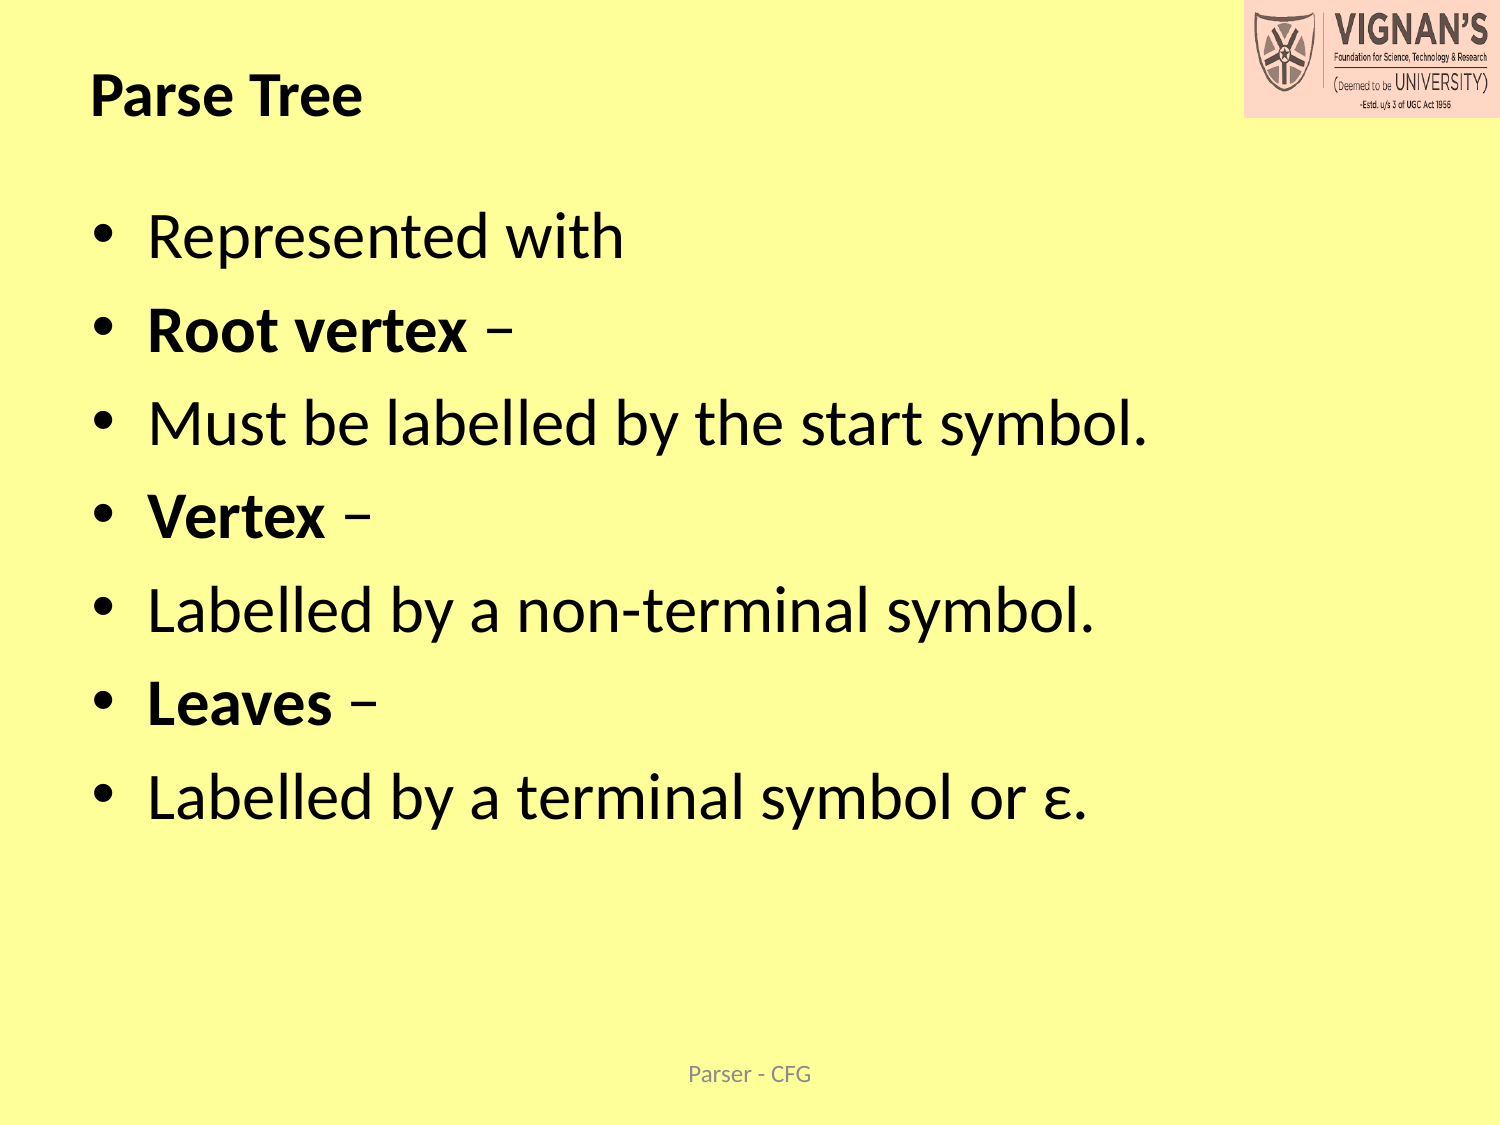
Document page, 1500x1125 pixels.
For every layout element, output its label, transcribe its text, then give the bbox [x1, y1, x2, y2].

list Represented with Root vertex − Must be labelled by the start symbol. Vertex − Labelled by a non-terminal symbol. Leaves − Labelled by a terminal symbol or ε. [76, 184, 1427, 927]
footer Parser - CFG [512, 1042, 988, 1103]
title Parse Tree [75, 45, 1425, 138]
